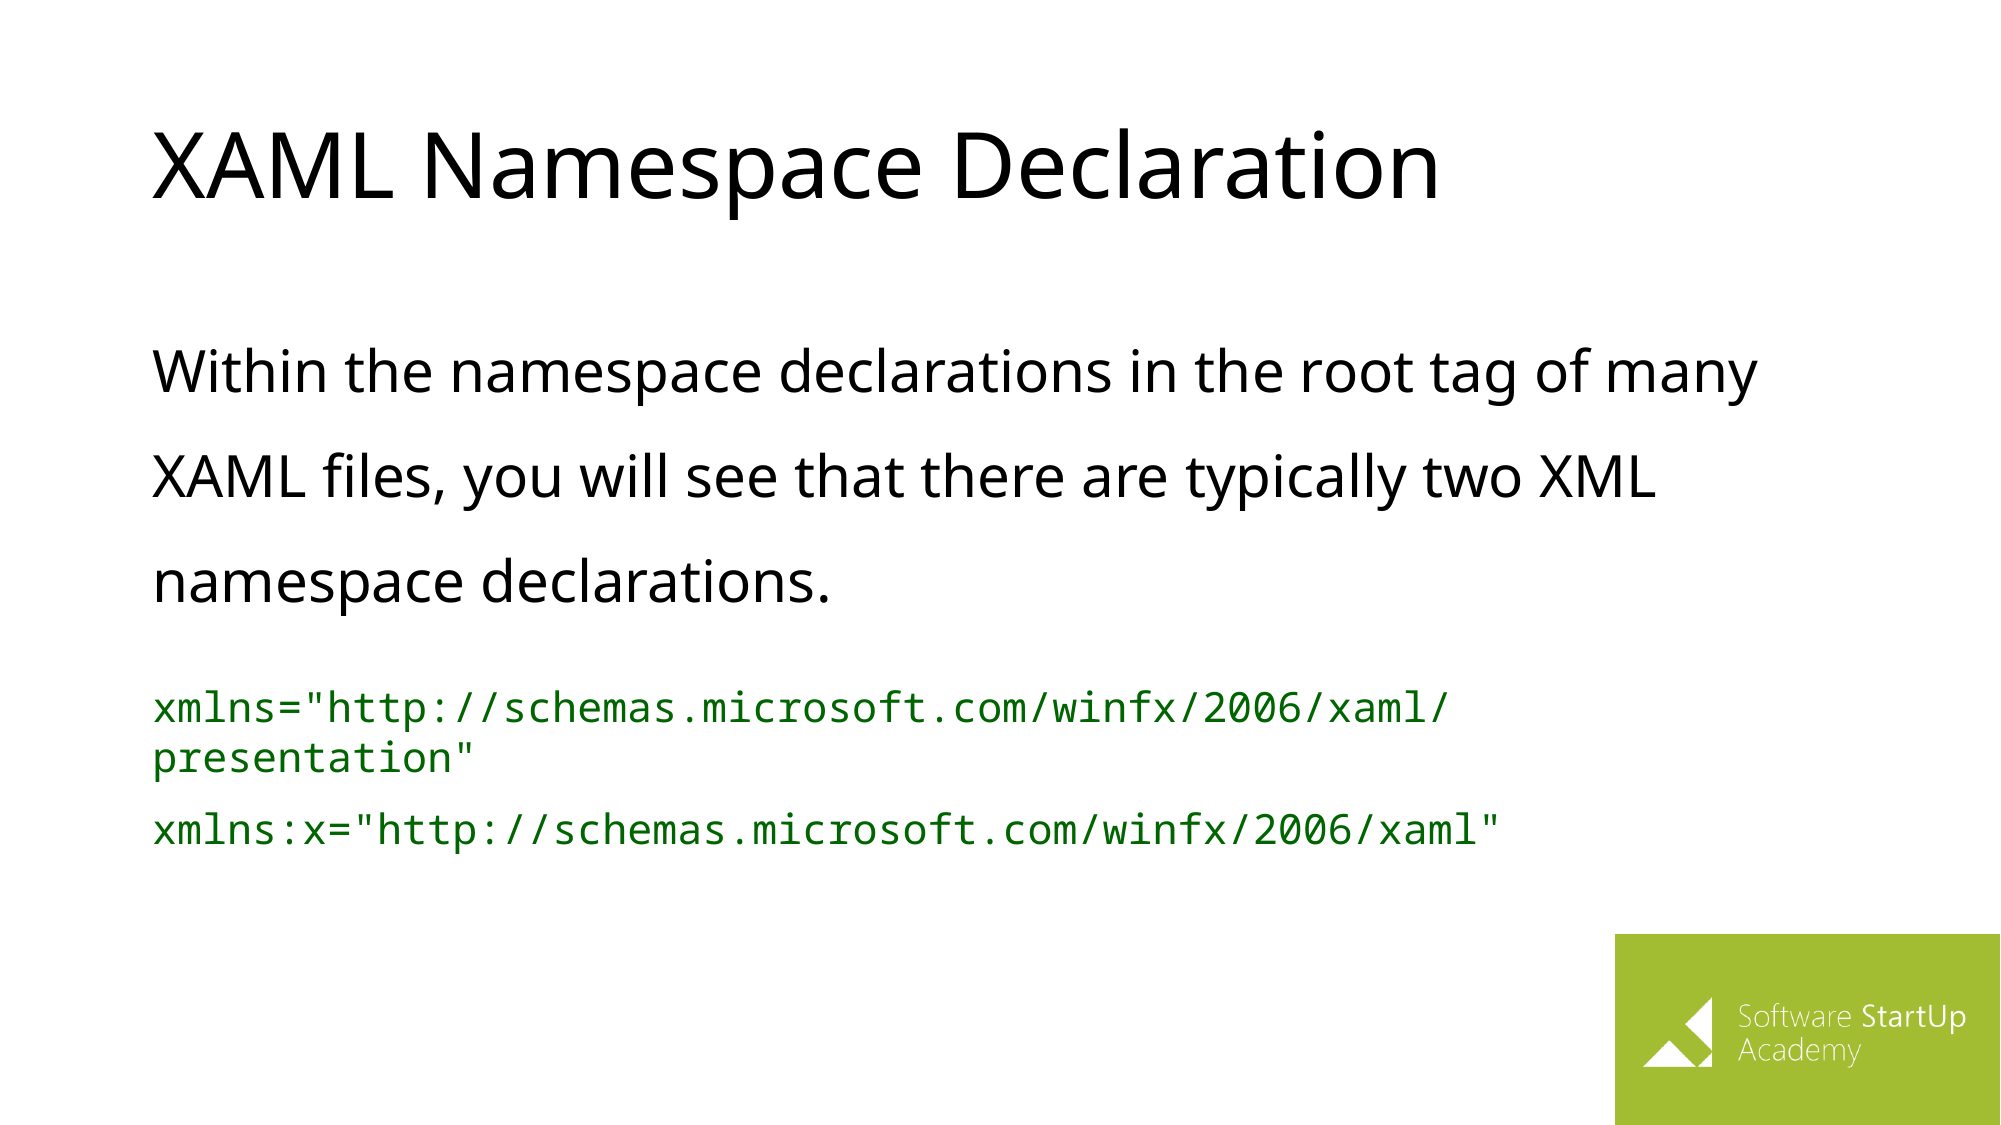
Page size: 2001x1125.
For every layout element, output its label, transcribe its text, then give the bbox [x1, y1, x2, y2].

text_box Within the namespace declarations in the root tag of many XAML files, you will see that there are typically two XML namespace declarations. [137, 291, 1790, 622]
picture [1615, 934, 2000, 1125]
text_box xmlns="http://schemas.microsoft.com/winfx/2006/xaml/presentation" [137, 673, 1736, 789]
title XAML Namespace Declaration [137, 59, 1863, 278]
text_box xmlns:x="http://schemas.microsoft.com/winfx/2006/xaml" [137, 795, 1524, 860]
